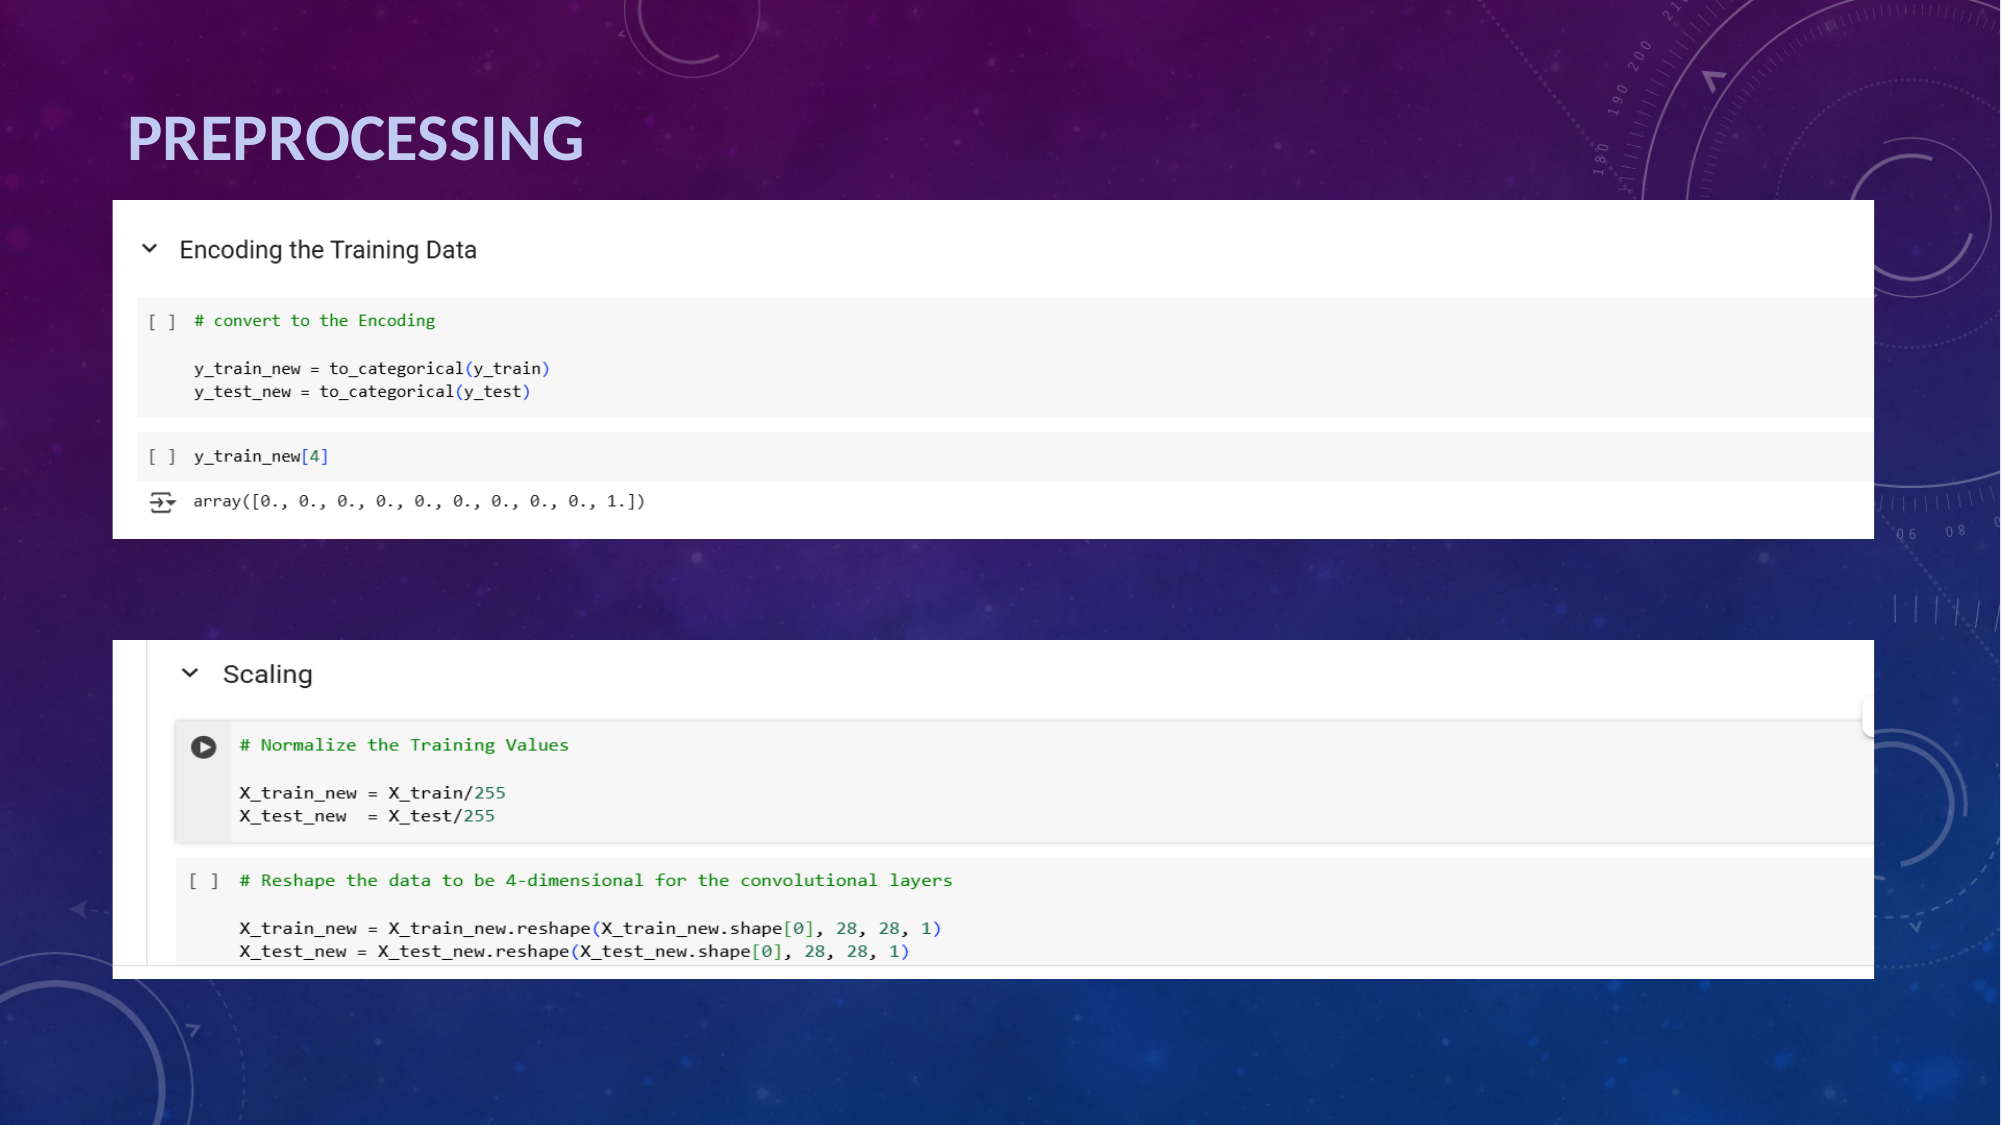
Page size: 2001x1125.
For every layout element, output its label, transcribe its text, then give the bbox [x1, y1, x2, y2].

title Preprocessing [112, 79, 1775, 182]
picture [0, 0, 2001, 1125]
